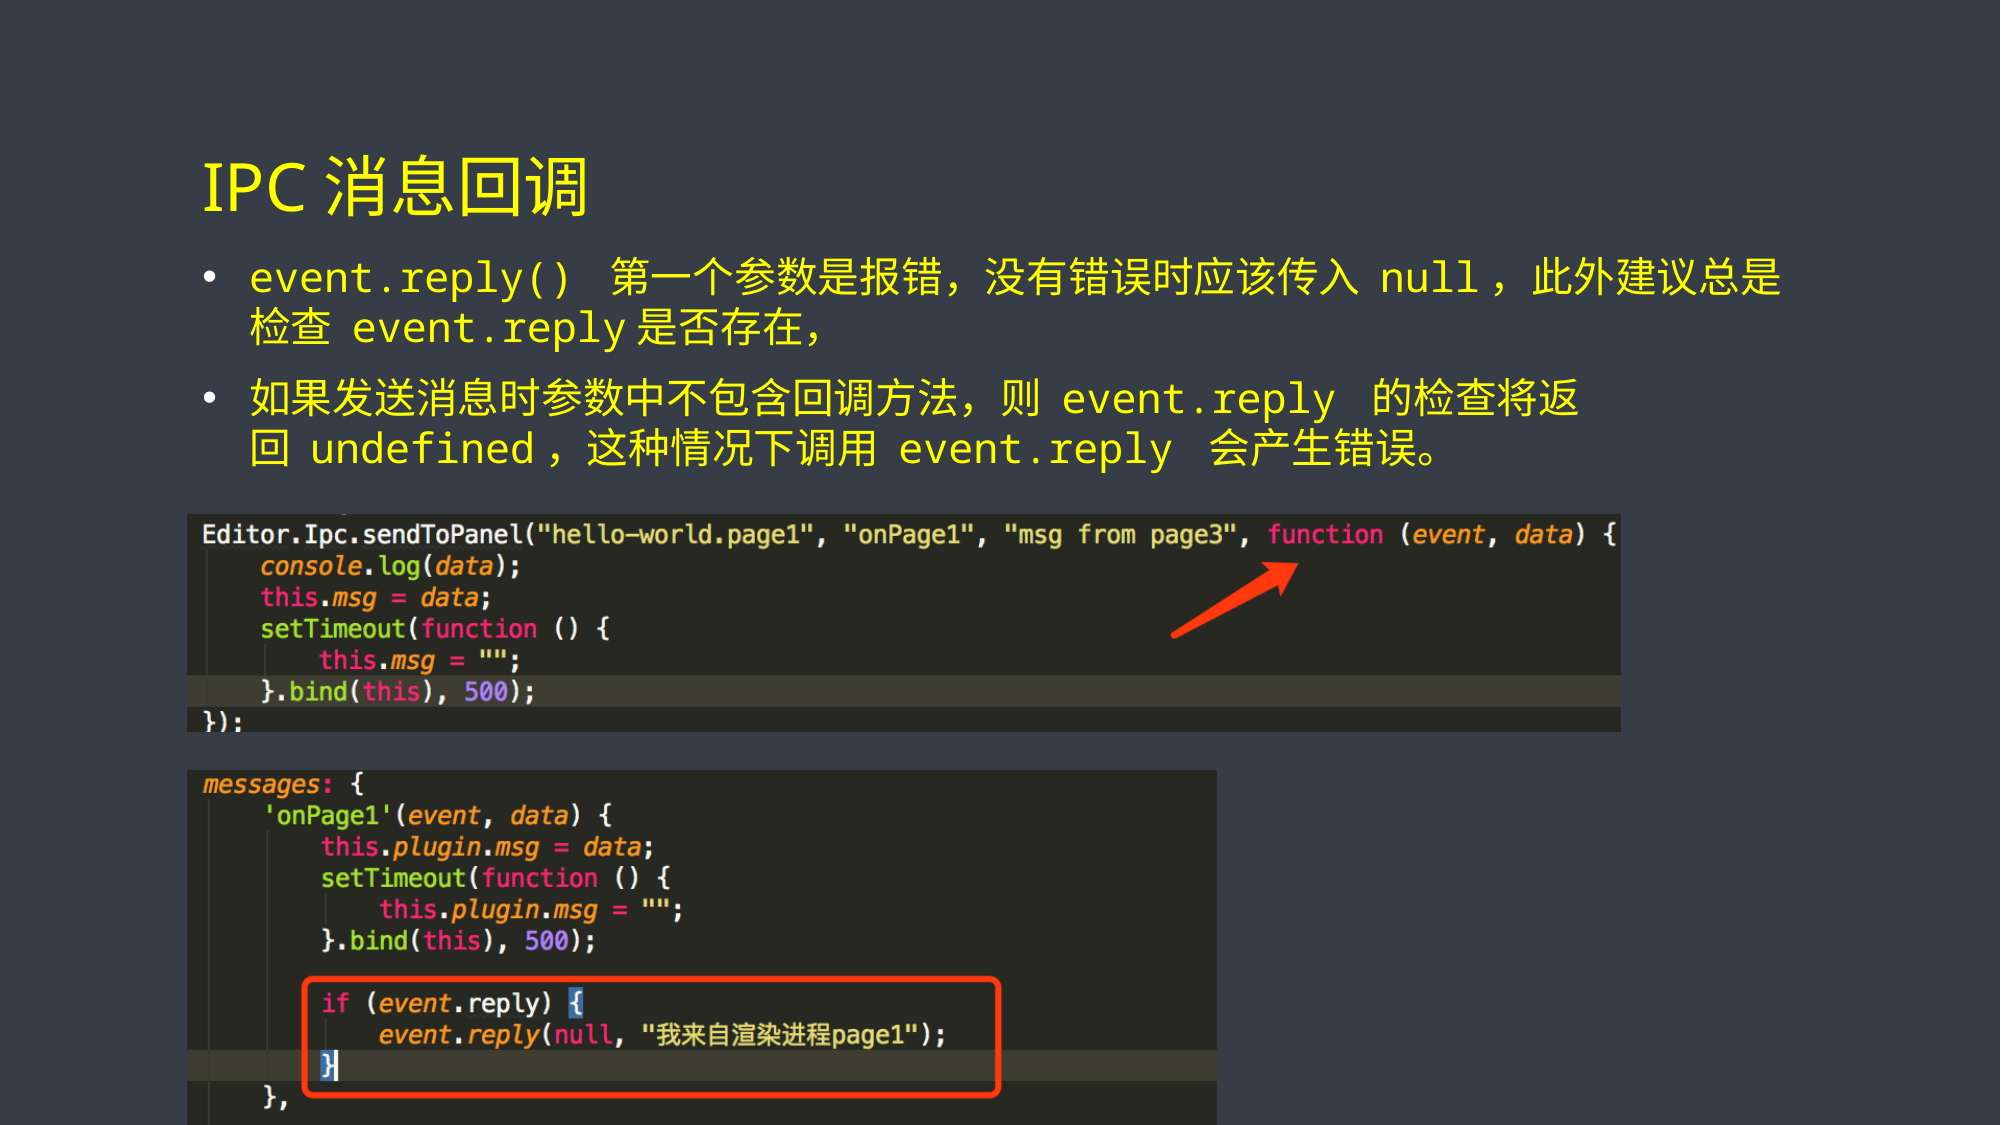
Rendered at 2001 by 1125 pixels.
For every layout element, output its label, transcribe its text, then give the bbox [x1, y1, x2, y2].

picture [186, 514, 1621, 732]
picture [186, 770, 1217, 1125]
title IPC消息回调 [187, 99, 1813, 193]
list event.reply() 第一个参数是报错，没有错误时应该传入 null，此外建议总是检查 event.reply是否存在， 如果发送消息时参数中不包含回调方法，则 event.reply 的检查将返回 undefined，这种情况下调用 event.reply 会产生错误。 [187, 193, 1813, 530]
